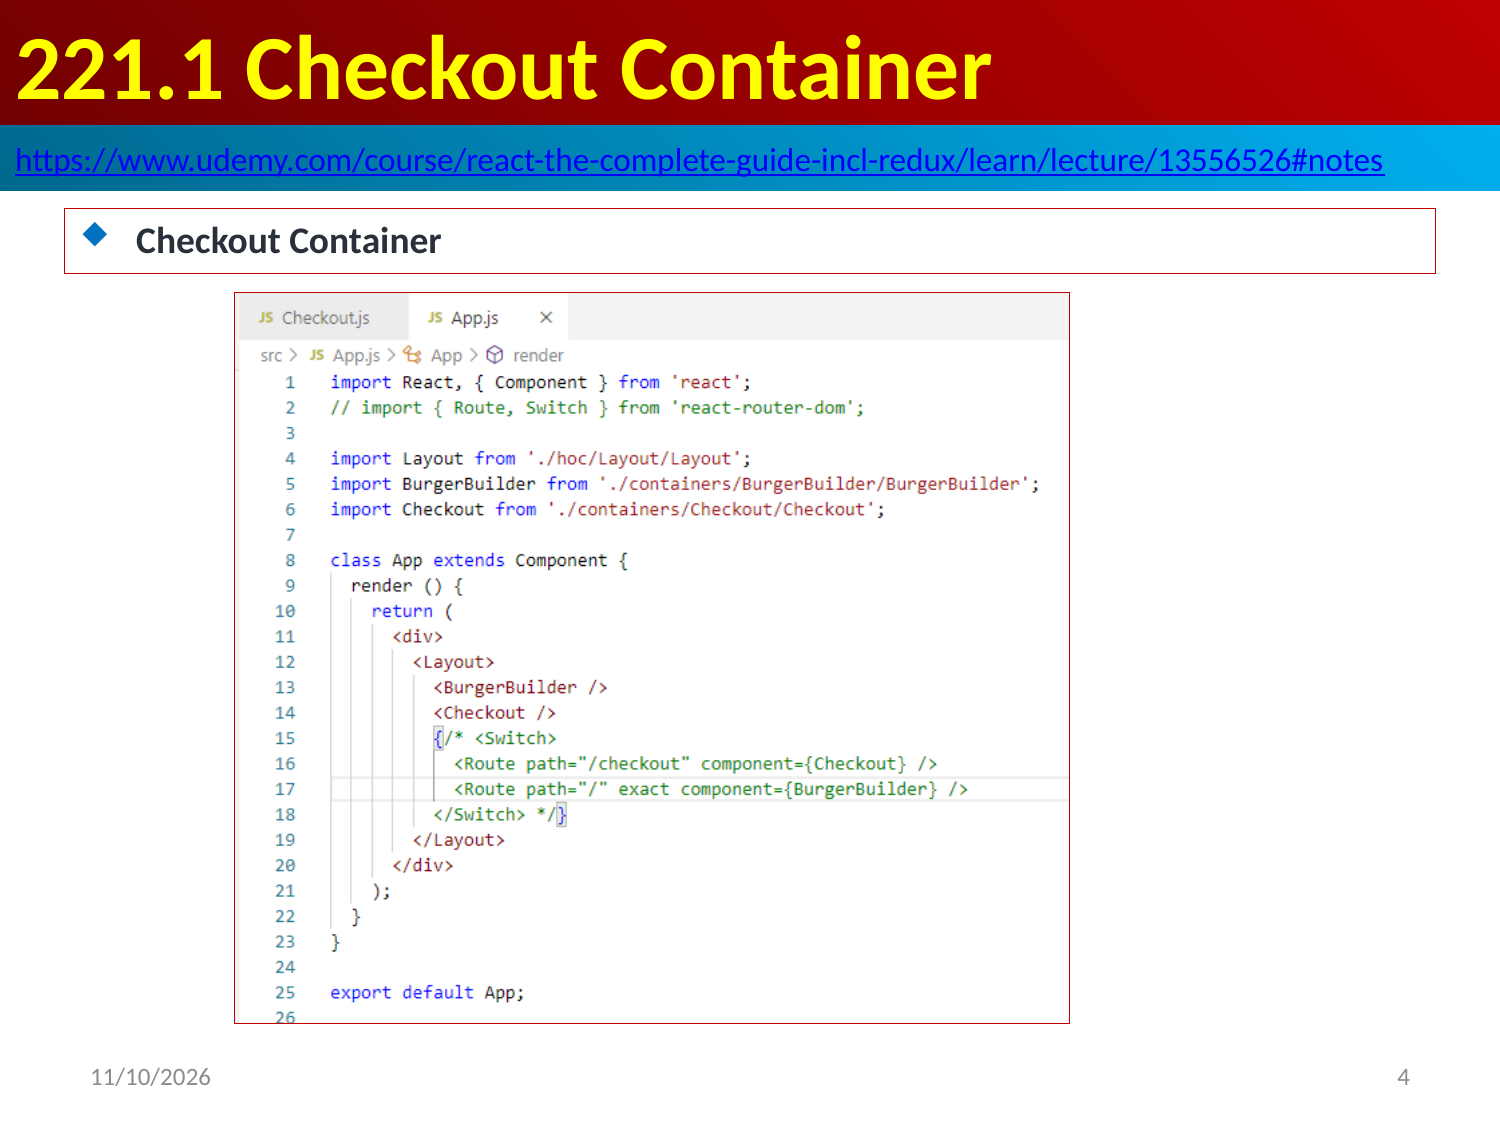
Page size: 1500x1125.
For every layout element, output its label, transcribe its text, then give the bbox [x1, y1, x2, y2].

slide_number 4 [1074, 1042, 1425, 1109]
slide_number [75, 1042, 425, 1109]
subtitle Checkout Container [64, 208, 1436, 274]
picture [234, 292, 1070, 1024]
title 221.1 Checkout Container [0, 0, 1500, 125]
text_box https://www.udemy.com/course/react-the-complete-guide-incl-redux/learn/lecture/13556526#notes [0, 125, 1500, 191]
